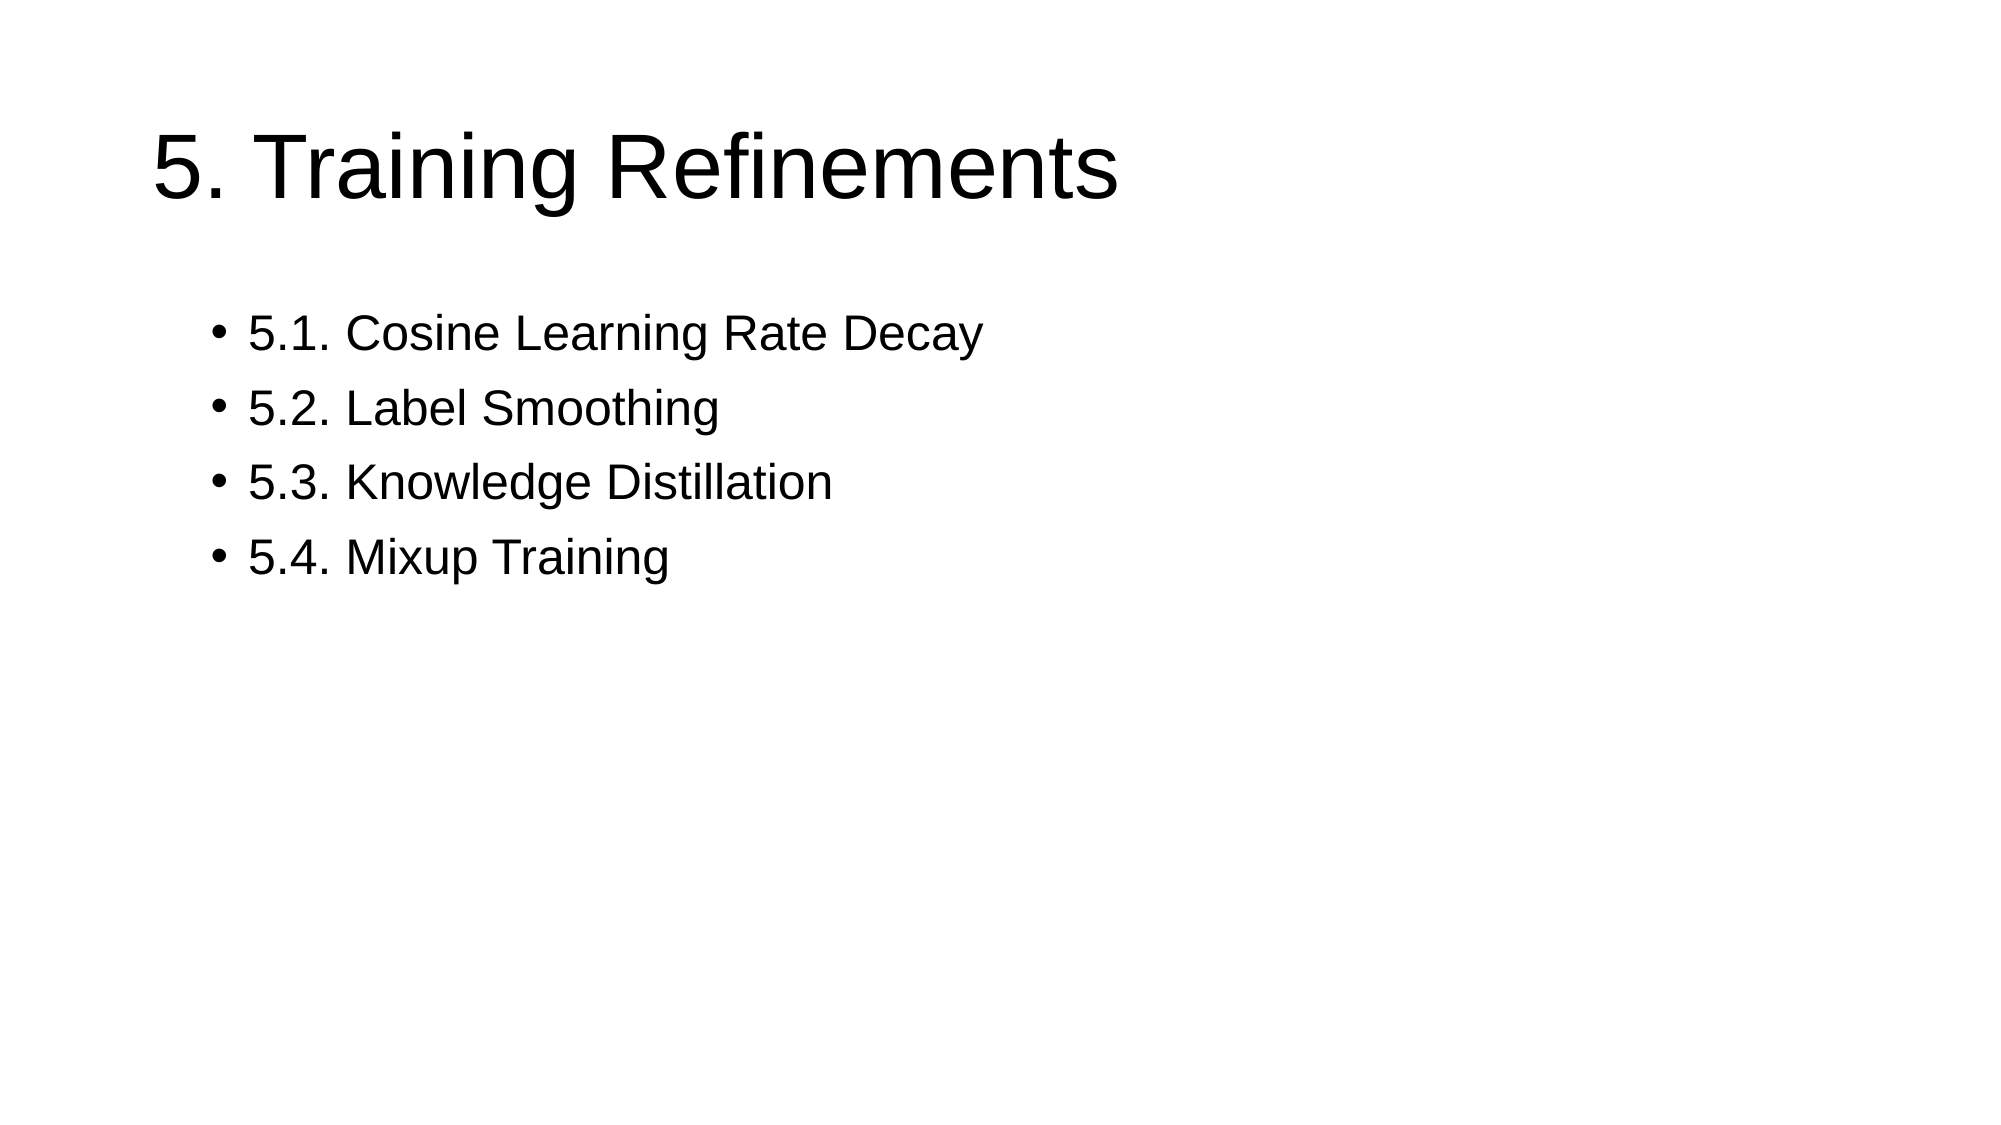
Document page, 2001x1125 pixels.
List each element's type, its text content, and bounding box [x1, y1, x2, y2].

list 5.1. Cosine Learning Rate Decay 5.2. Label Smoothing 5.3. Knowledge Distillation 5.4. Mixup Training [195, 299, 1598, 1014]
title 5. Training Refinements [137, 59, 1863, 278]
